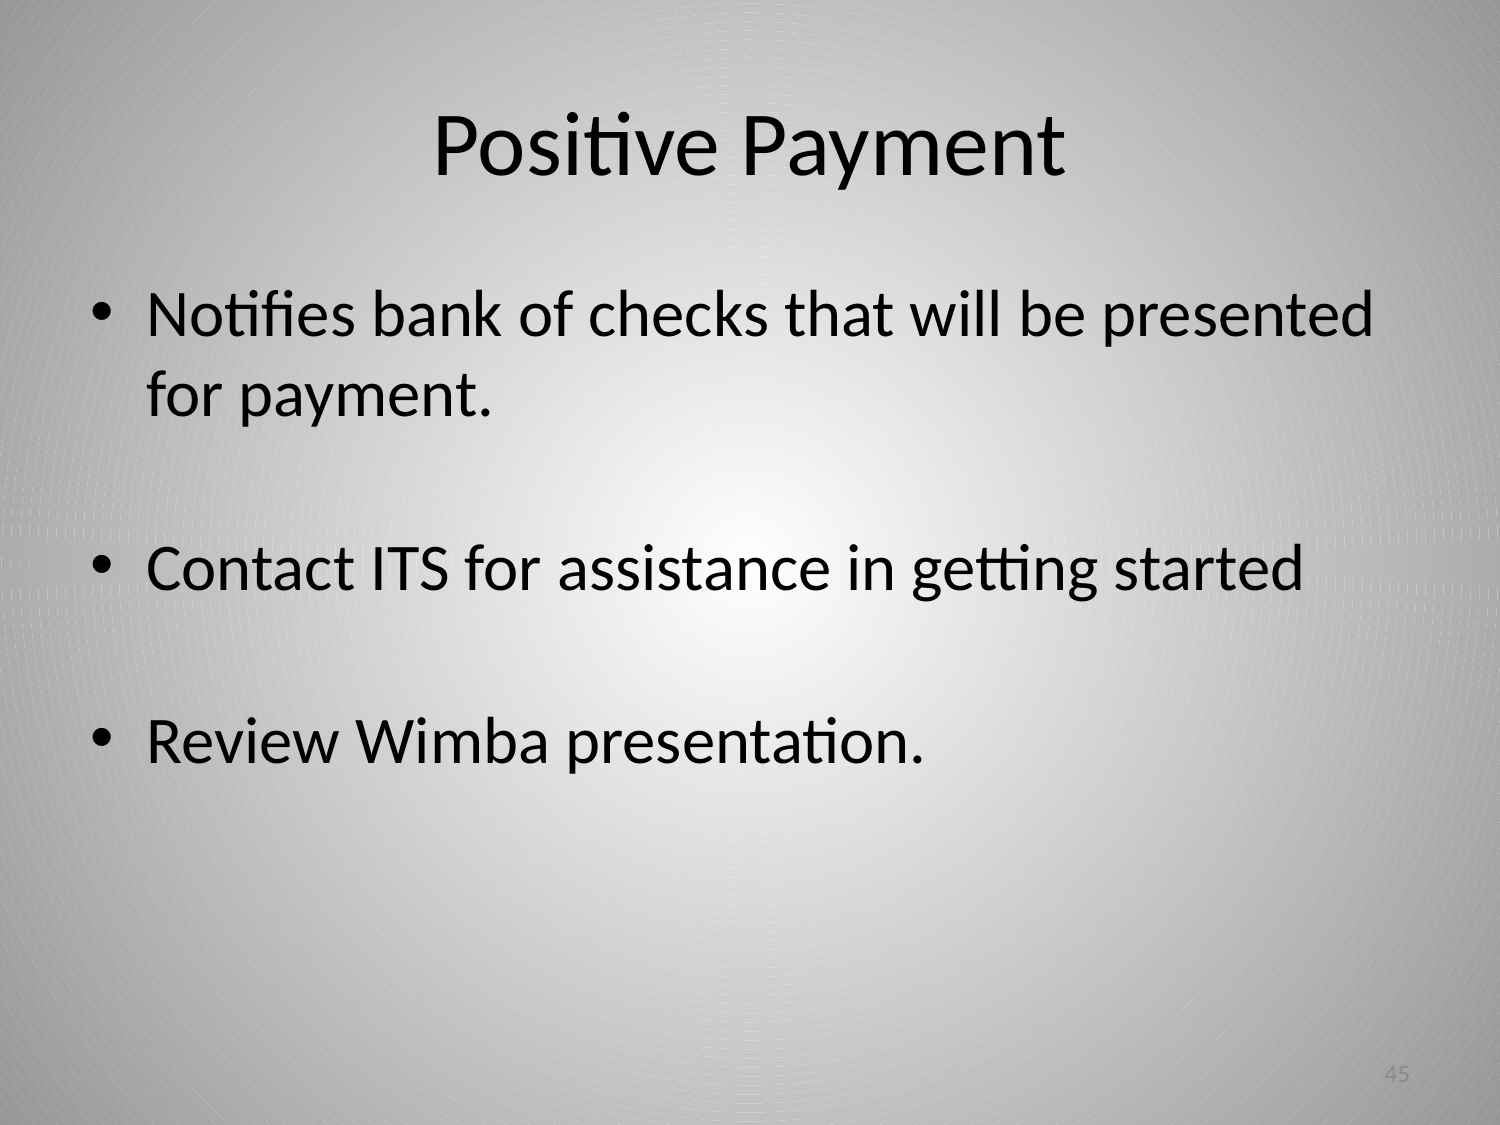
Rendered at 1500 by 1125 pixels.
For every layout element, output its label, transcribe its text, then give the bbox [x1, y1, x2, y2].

slide_number 45 [1074, 1042, 1425, 1103]
list Notifies bank of checks that will be presented for payment. Contact ITS for assistance in getting started Review Wimba presentation. [75, 262, 1425, 1005]
title Positive Payment [75, 45, 1425, 233]
